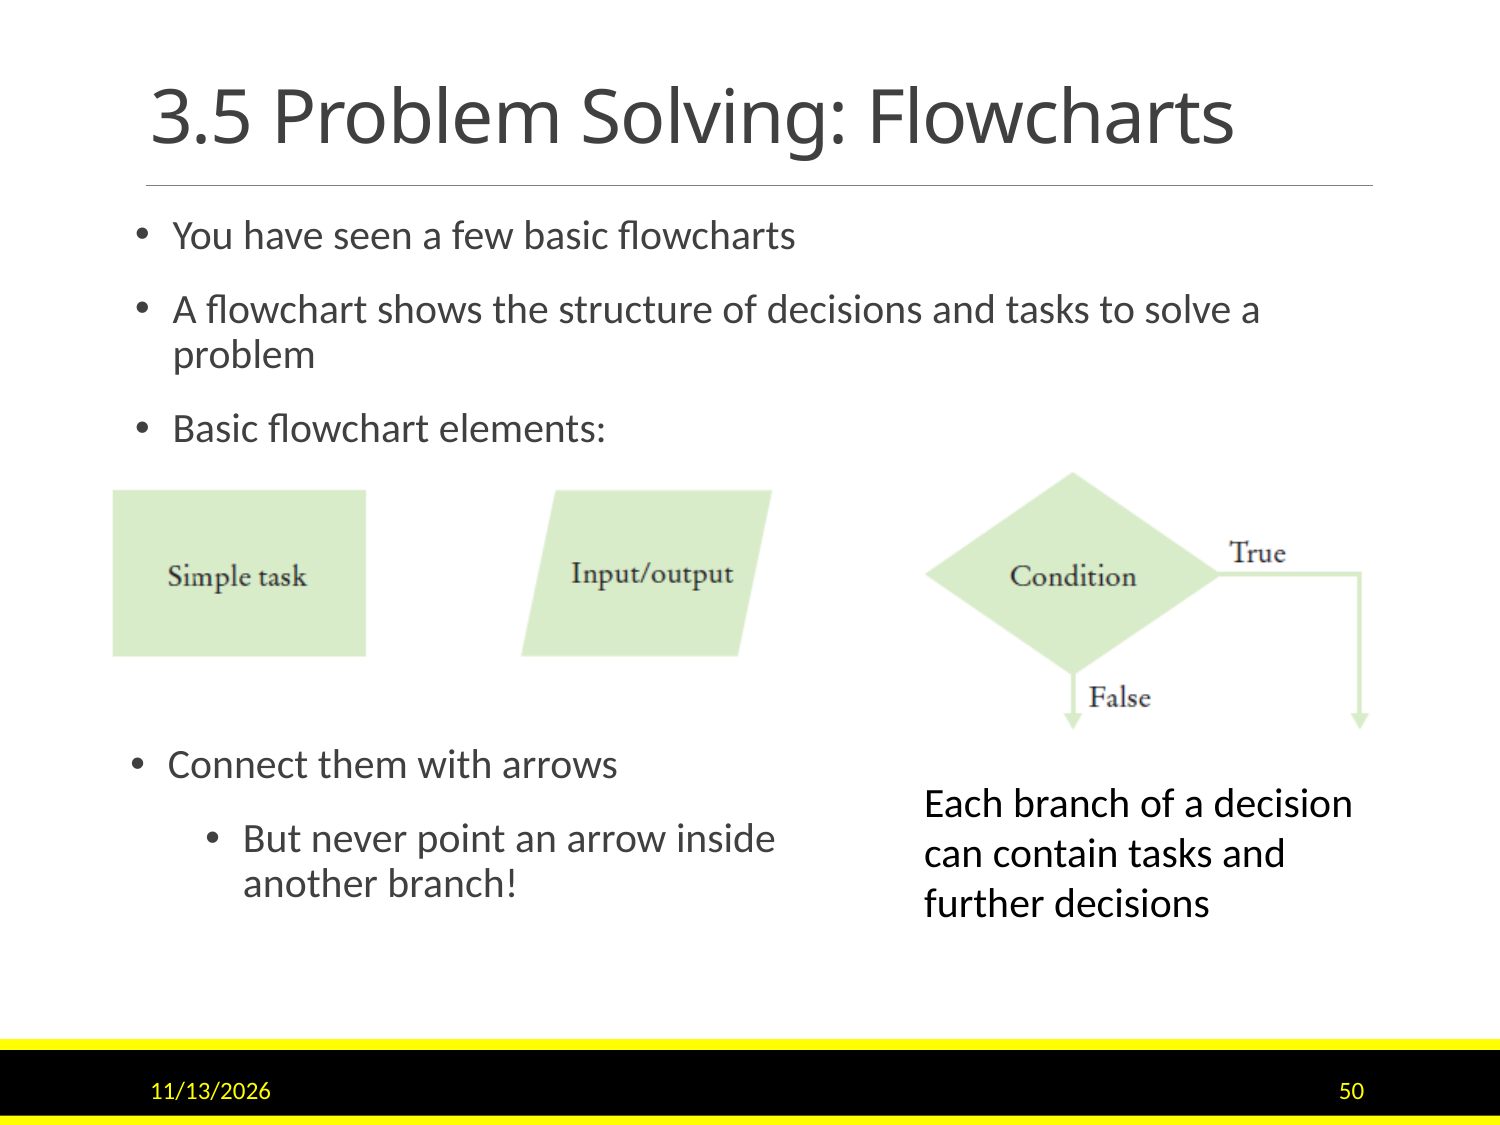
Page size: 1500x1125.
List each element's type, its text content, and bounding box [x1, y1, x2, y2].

list You have seen a few basic flowcharts A flowchart shows the structure of decisions and tasks to solve a problem Basic flowchart elements: [135, 205, 1373, 459]
text_box Connect them with arrows But never point an arrow inside another branch! [115, 755, 866, 915]
picture [98, 462, 1373, 748]
text_box Each branch of a decision can contain tasks and further decisions [909, 768, 1422, 934]
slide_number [135, 1059, 440, 1120]
slide_number 50 [1218, 1059, 1380, 1120]
title 3.5 Problem Solving: Flowcharts [135, 47, 1373, 167]
